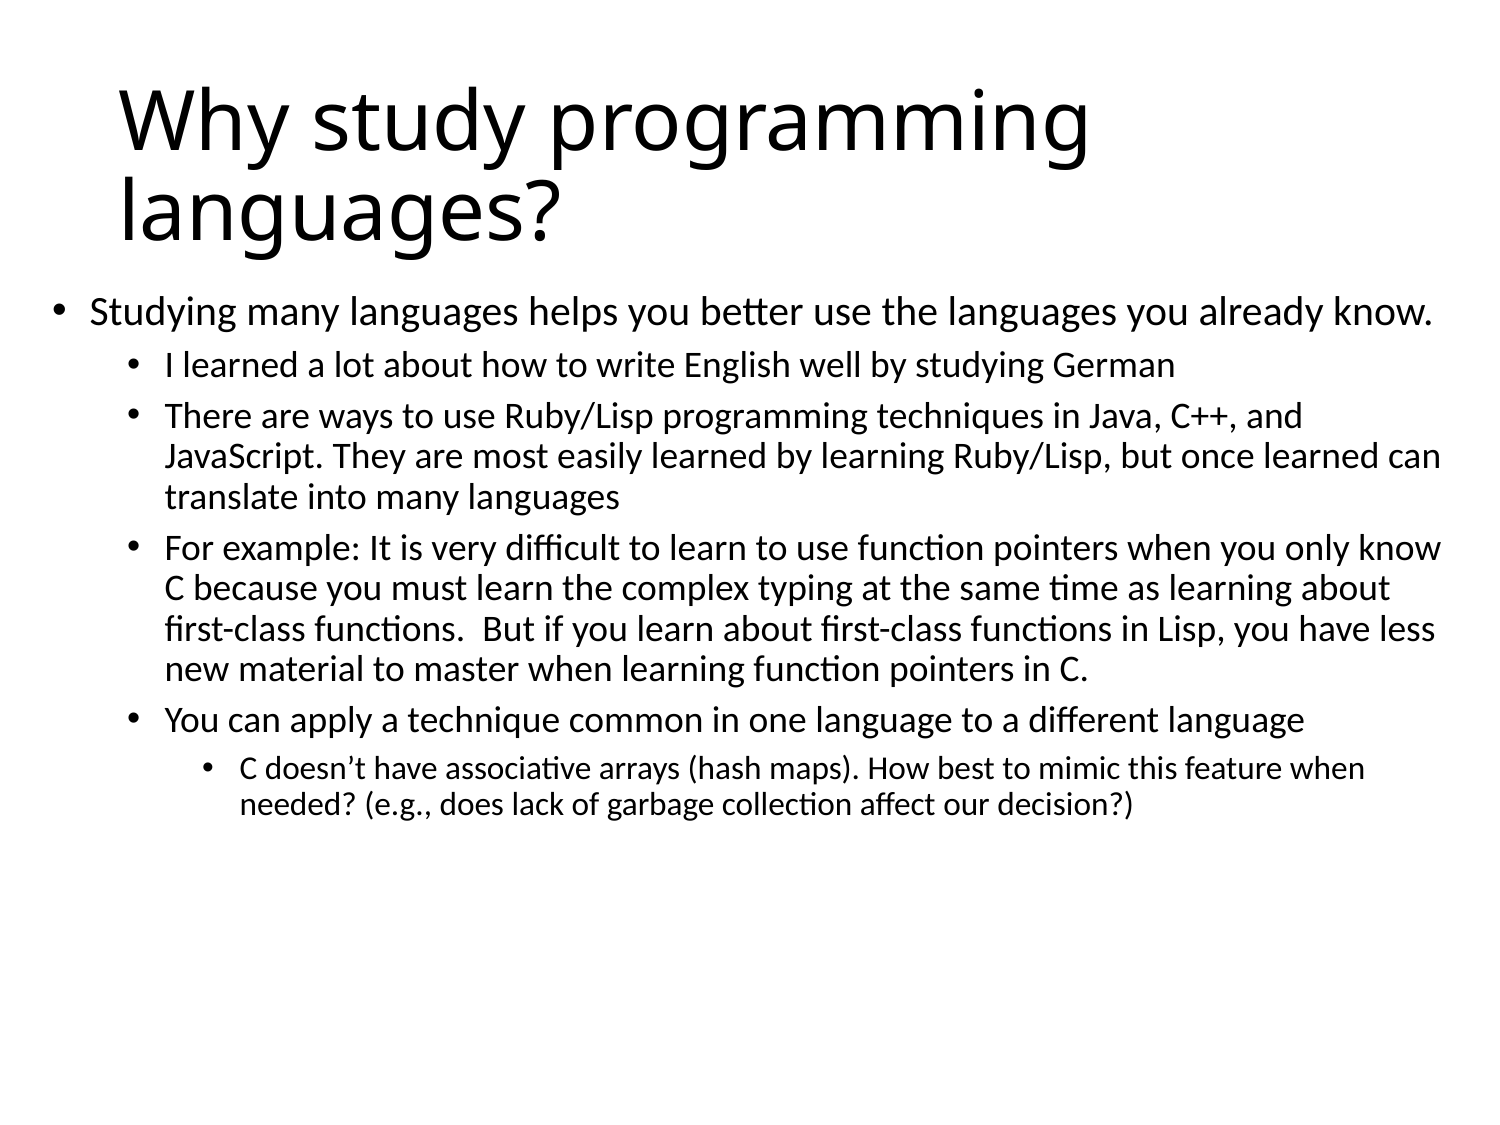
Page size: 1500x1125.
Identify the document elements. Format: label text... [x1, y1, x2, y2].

title Why study programming languages? [103, 59, 1397, 211]
list Studying many languages helps you better use the languages you already know. I learned a lot about how to write English well by studying German There are ways to use Ruby/Lisp programming techniques in Java, C++, and JavaScript. They are most easily learned by learning Ruby/Lisp, but once learned can translate into many languages For example: It is very difficult to learn to use function pointers when you only know C because you must learn the complex typing at the same time as learning about first-class functions. But if you learn about first-class functions in Lisp, you have less new material to master when learning function pointers in C. You can apply a technique common in one language to a different language C doesn’t have associative arrays (hash maps). How best to mimic this feature when needed? (e.g., does lack of garbage collection affect our decision?) [37, 211, 1463, 1066]
